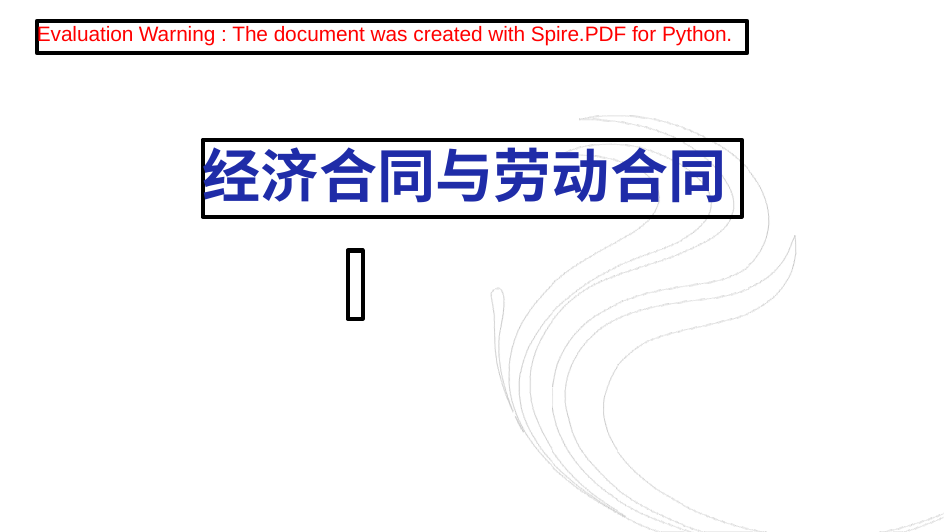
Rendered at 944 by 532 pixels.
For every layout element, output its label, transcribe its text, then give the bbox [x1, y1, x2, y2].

picture [485, 105, 944, 532]
text_box [346, 248, 365, 321]
text_box 经济合同与劳动合同 [201, 138, 480, 219]
text_box Evaluation Warning : The document was created with Spire.PDF for Python. [35, 19, 749, 55]
